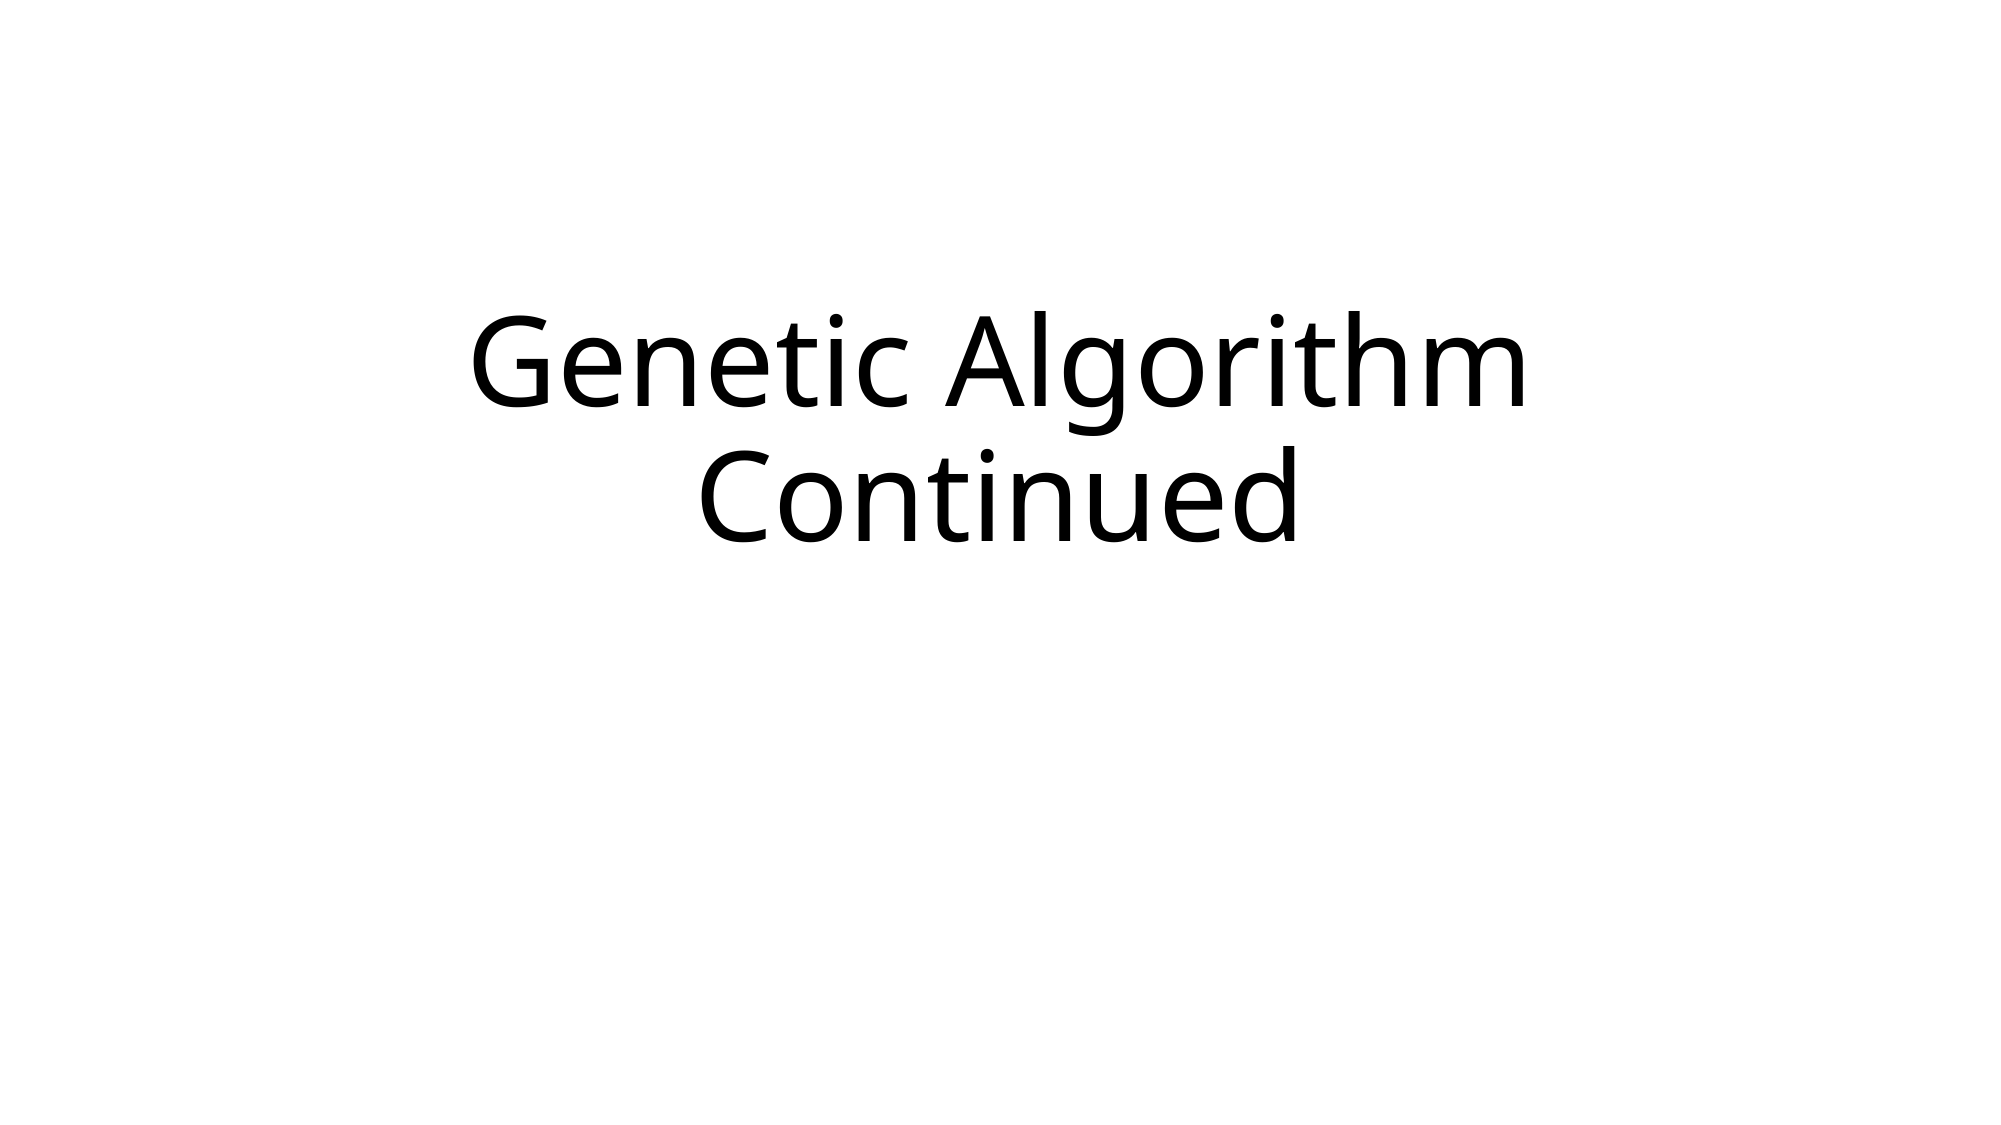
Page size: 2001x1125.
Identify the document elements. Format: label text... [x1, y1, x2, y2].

title Genetic Algorithm Continued [249, 184, 1750, 576]
